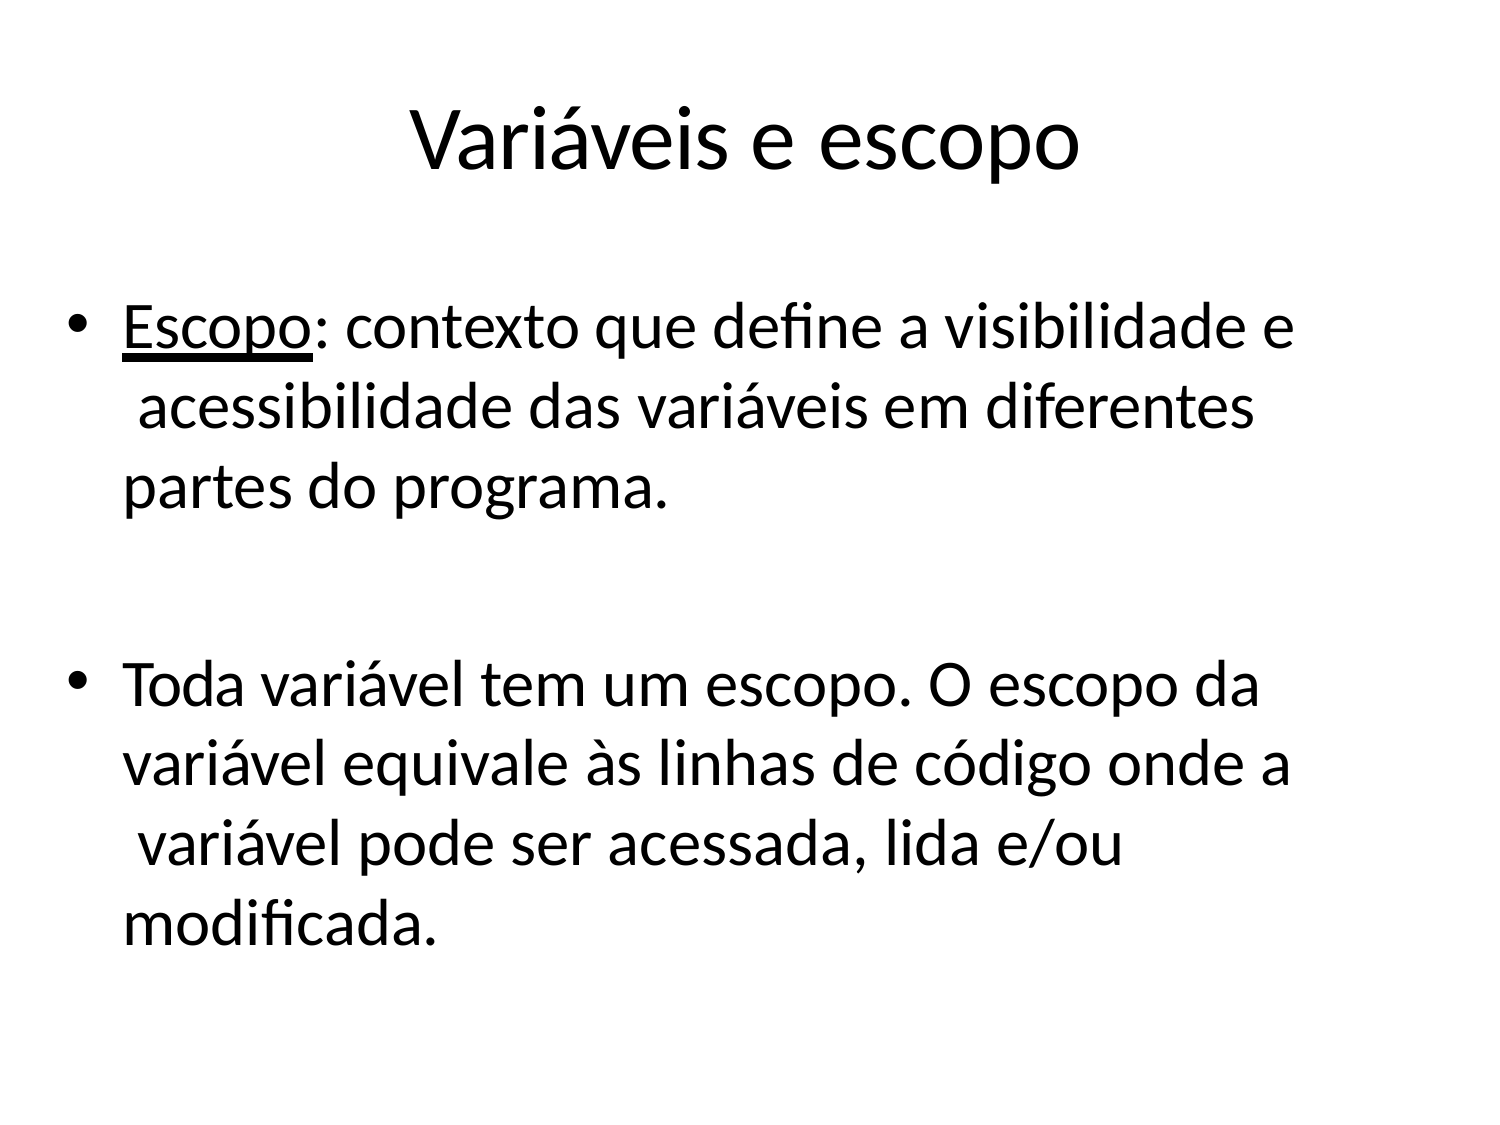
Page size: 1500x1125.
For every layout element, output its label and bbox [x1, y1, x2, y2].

title [407, 75, 1093, 266]
text_box [64, 280, 1307, 960]
